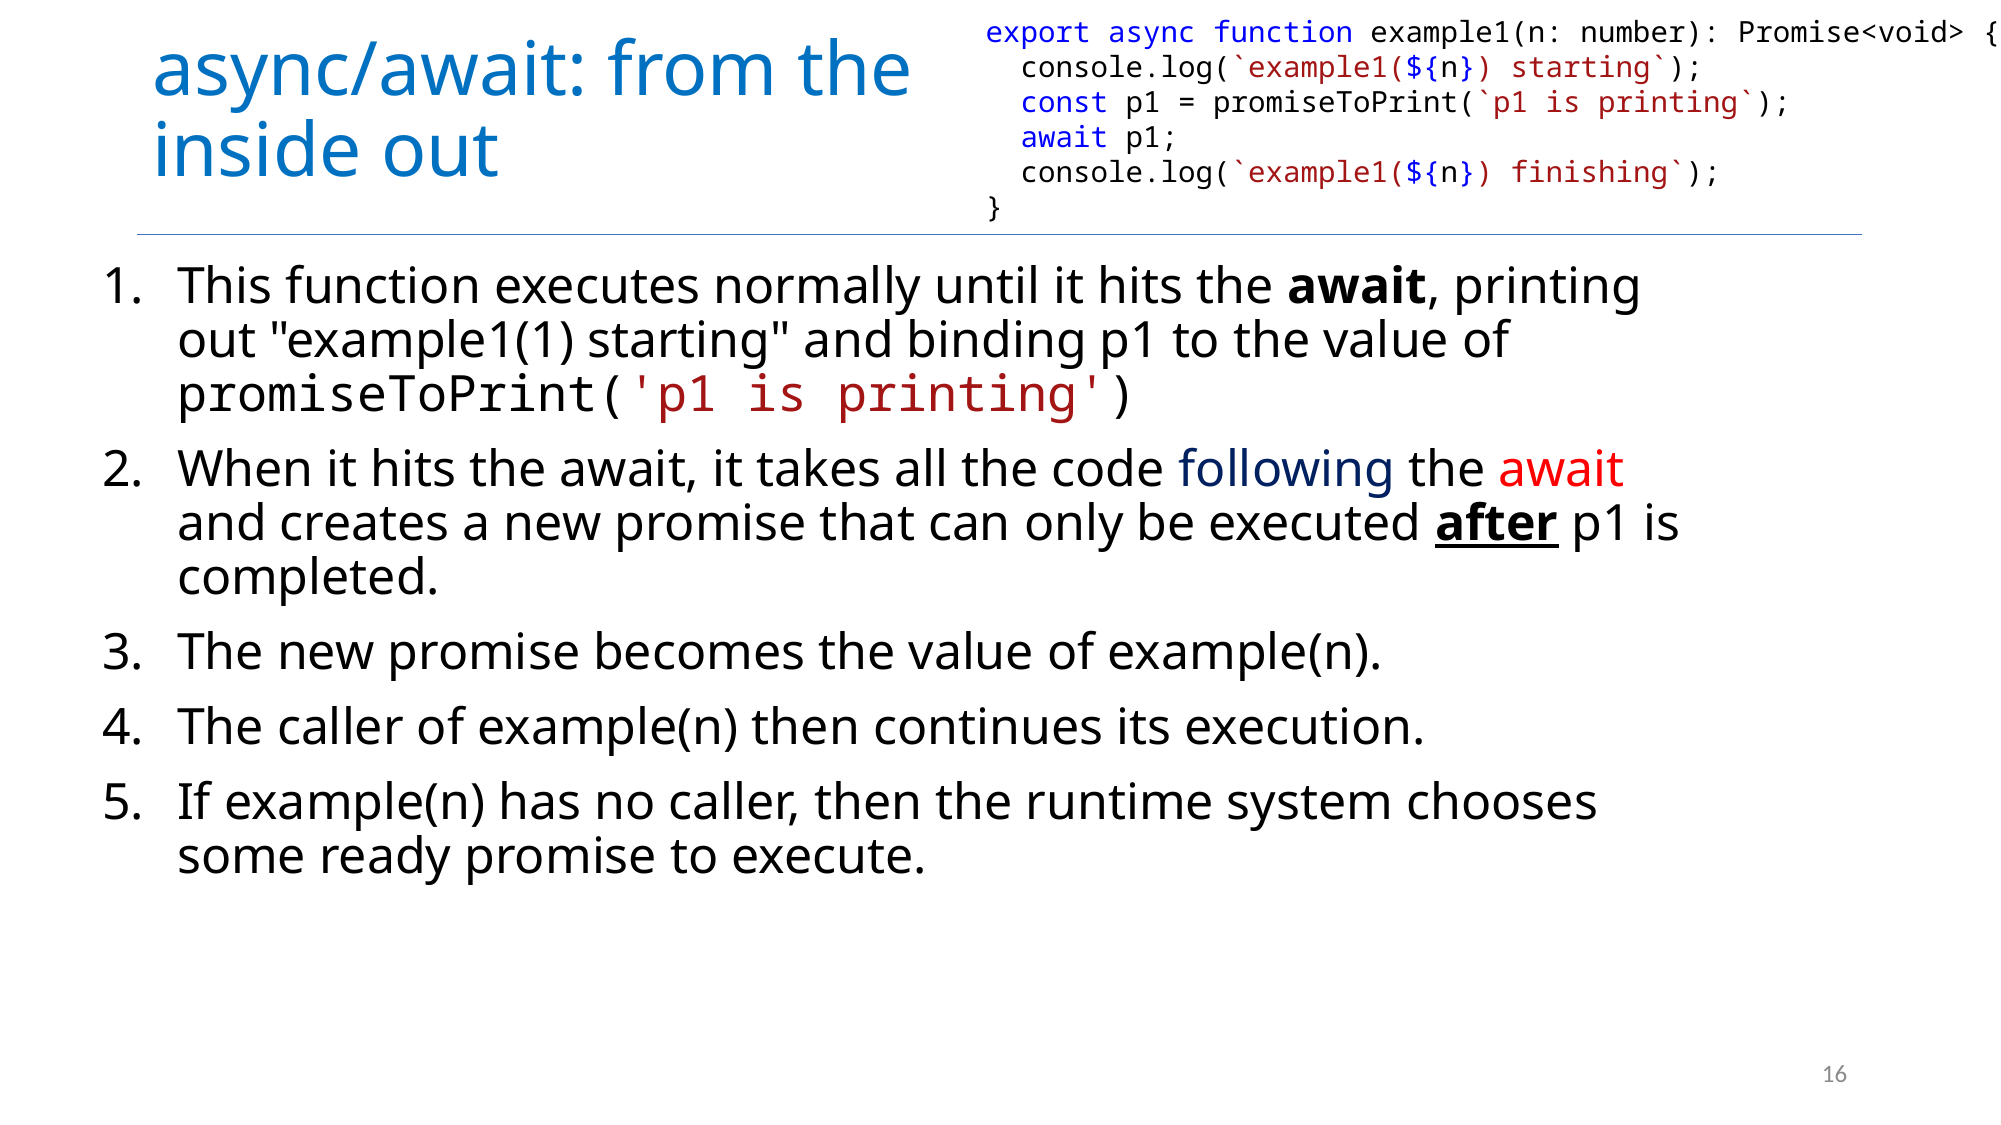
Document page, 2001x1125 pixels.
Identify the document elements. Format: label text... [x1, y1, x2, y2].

list This function executes normally until it hits the await, printing out "example1(1) starting" and binding p1 to the value of promiseToPrint('p1 is printing') When it hits the await, it takes all the code following the await and creates a new promise that can only be executed after p1 is completed. The new promise becomes the value of example(n). The caller of example(n) then continues its execution. If example(n) has no caller, then the runtime system chooses some ready promise to execute. [87, 253, 1730, 968]
slide_number 16 [1412, 1042, 1863, 1103]
text_box export async function example1(n: number): Promise<void> { console.log(`example1(${n}) starting`); const p1 = promiseToPrint(`p1 is printing`); await p1; console.log(`example1(${n}) finishing`); } [970, 5, 2000, 266]
title async/await: from the inside out [137, 3, 943, 221]
